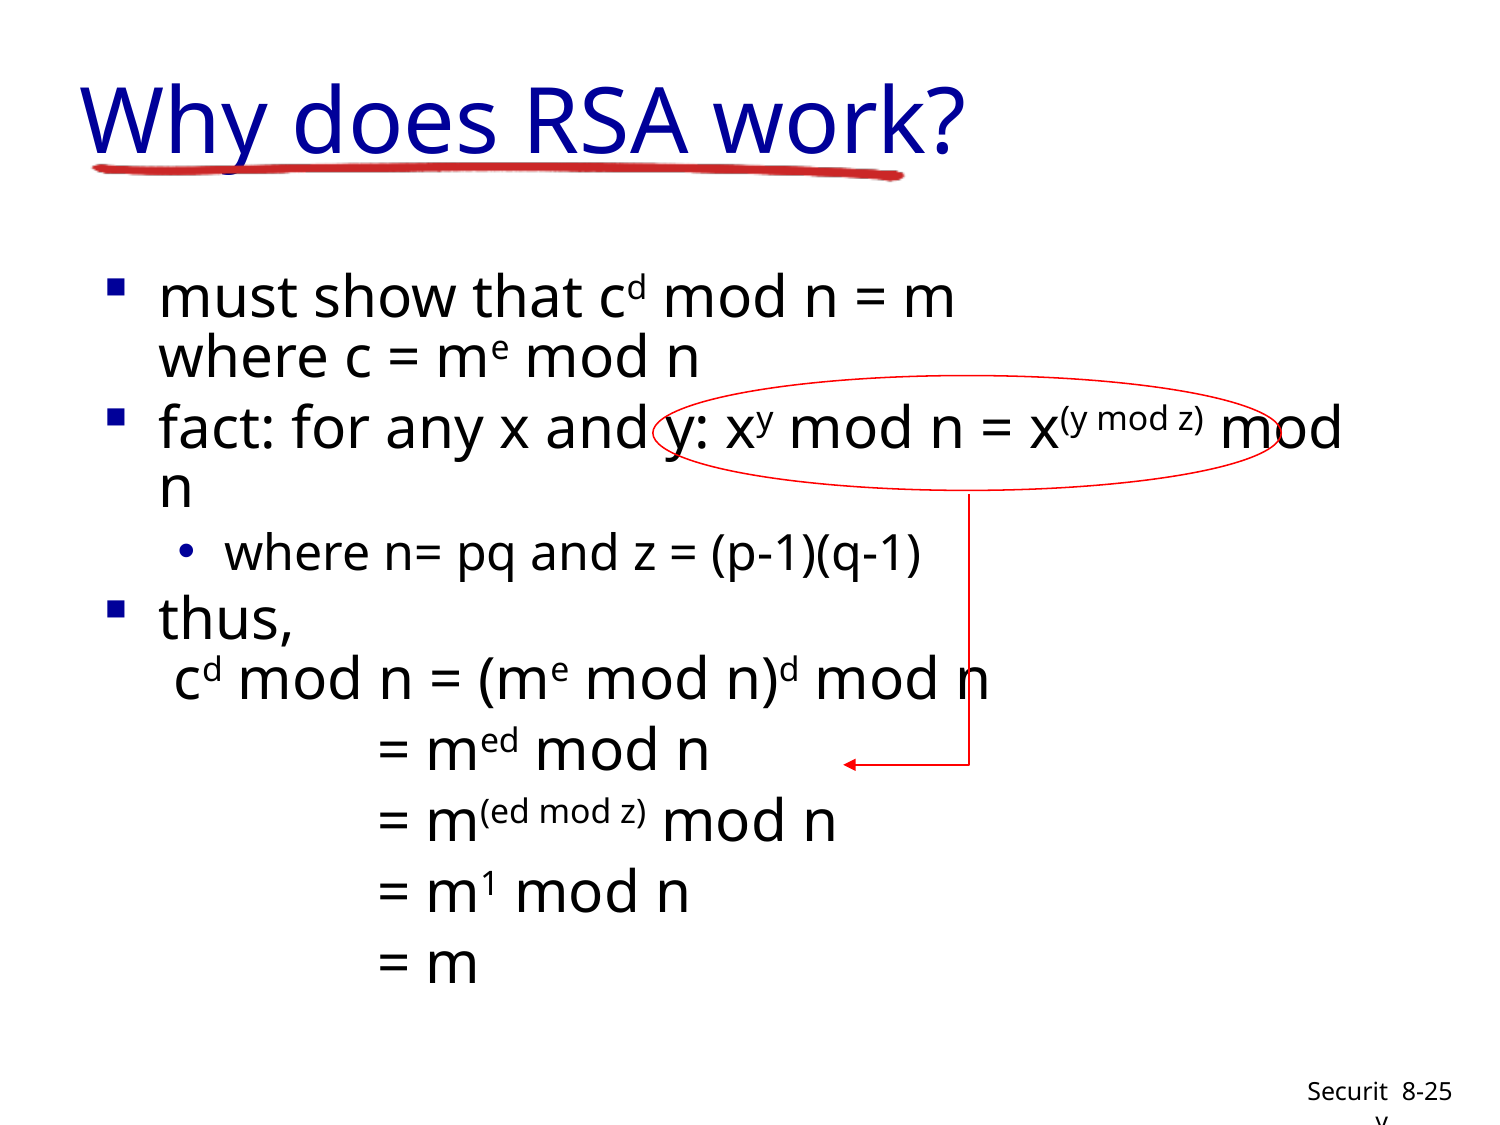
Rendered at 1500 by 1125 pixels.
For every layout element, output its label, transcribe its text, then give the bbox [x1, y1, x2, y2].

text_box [652, 375, 1282, 766]
list must show that cd mod n = m where c = me mod n fact: for any x and y: xy mod n = x(y mod z) mod n where n= pq and z = (p-1)(q-1) thus, cd mod n = (me mod n)d mod n = med mod n = m(ed mod z) mod n = m1 mod n = m [87, 262, 1363, 1025]
text_box 8-25 [1387, 1068, 1500, 1113]
title Why does RSA work? [64, 23, 1340, 211]
footer Security [1284, 1067, 1403, 1110]
picture [88, 157, 914, 187]
